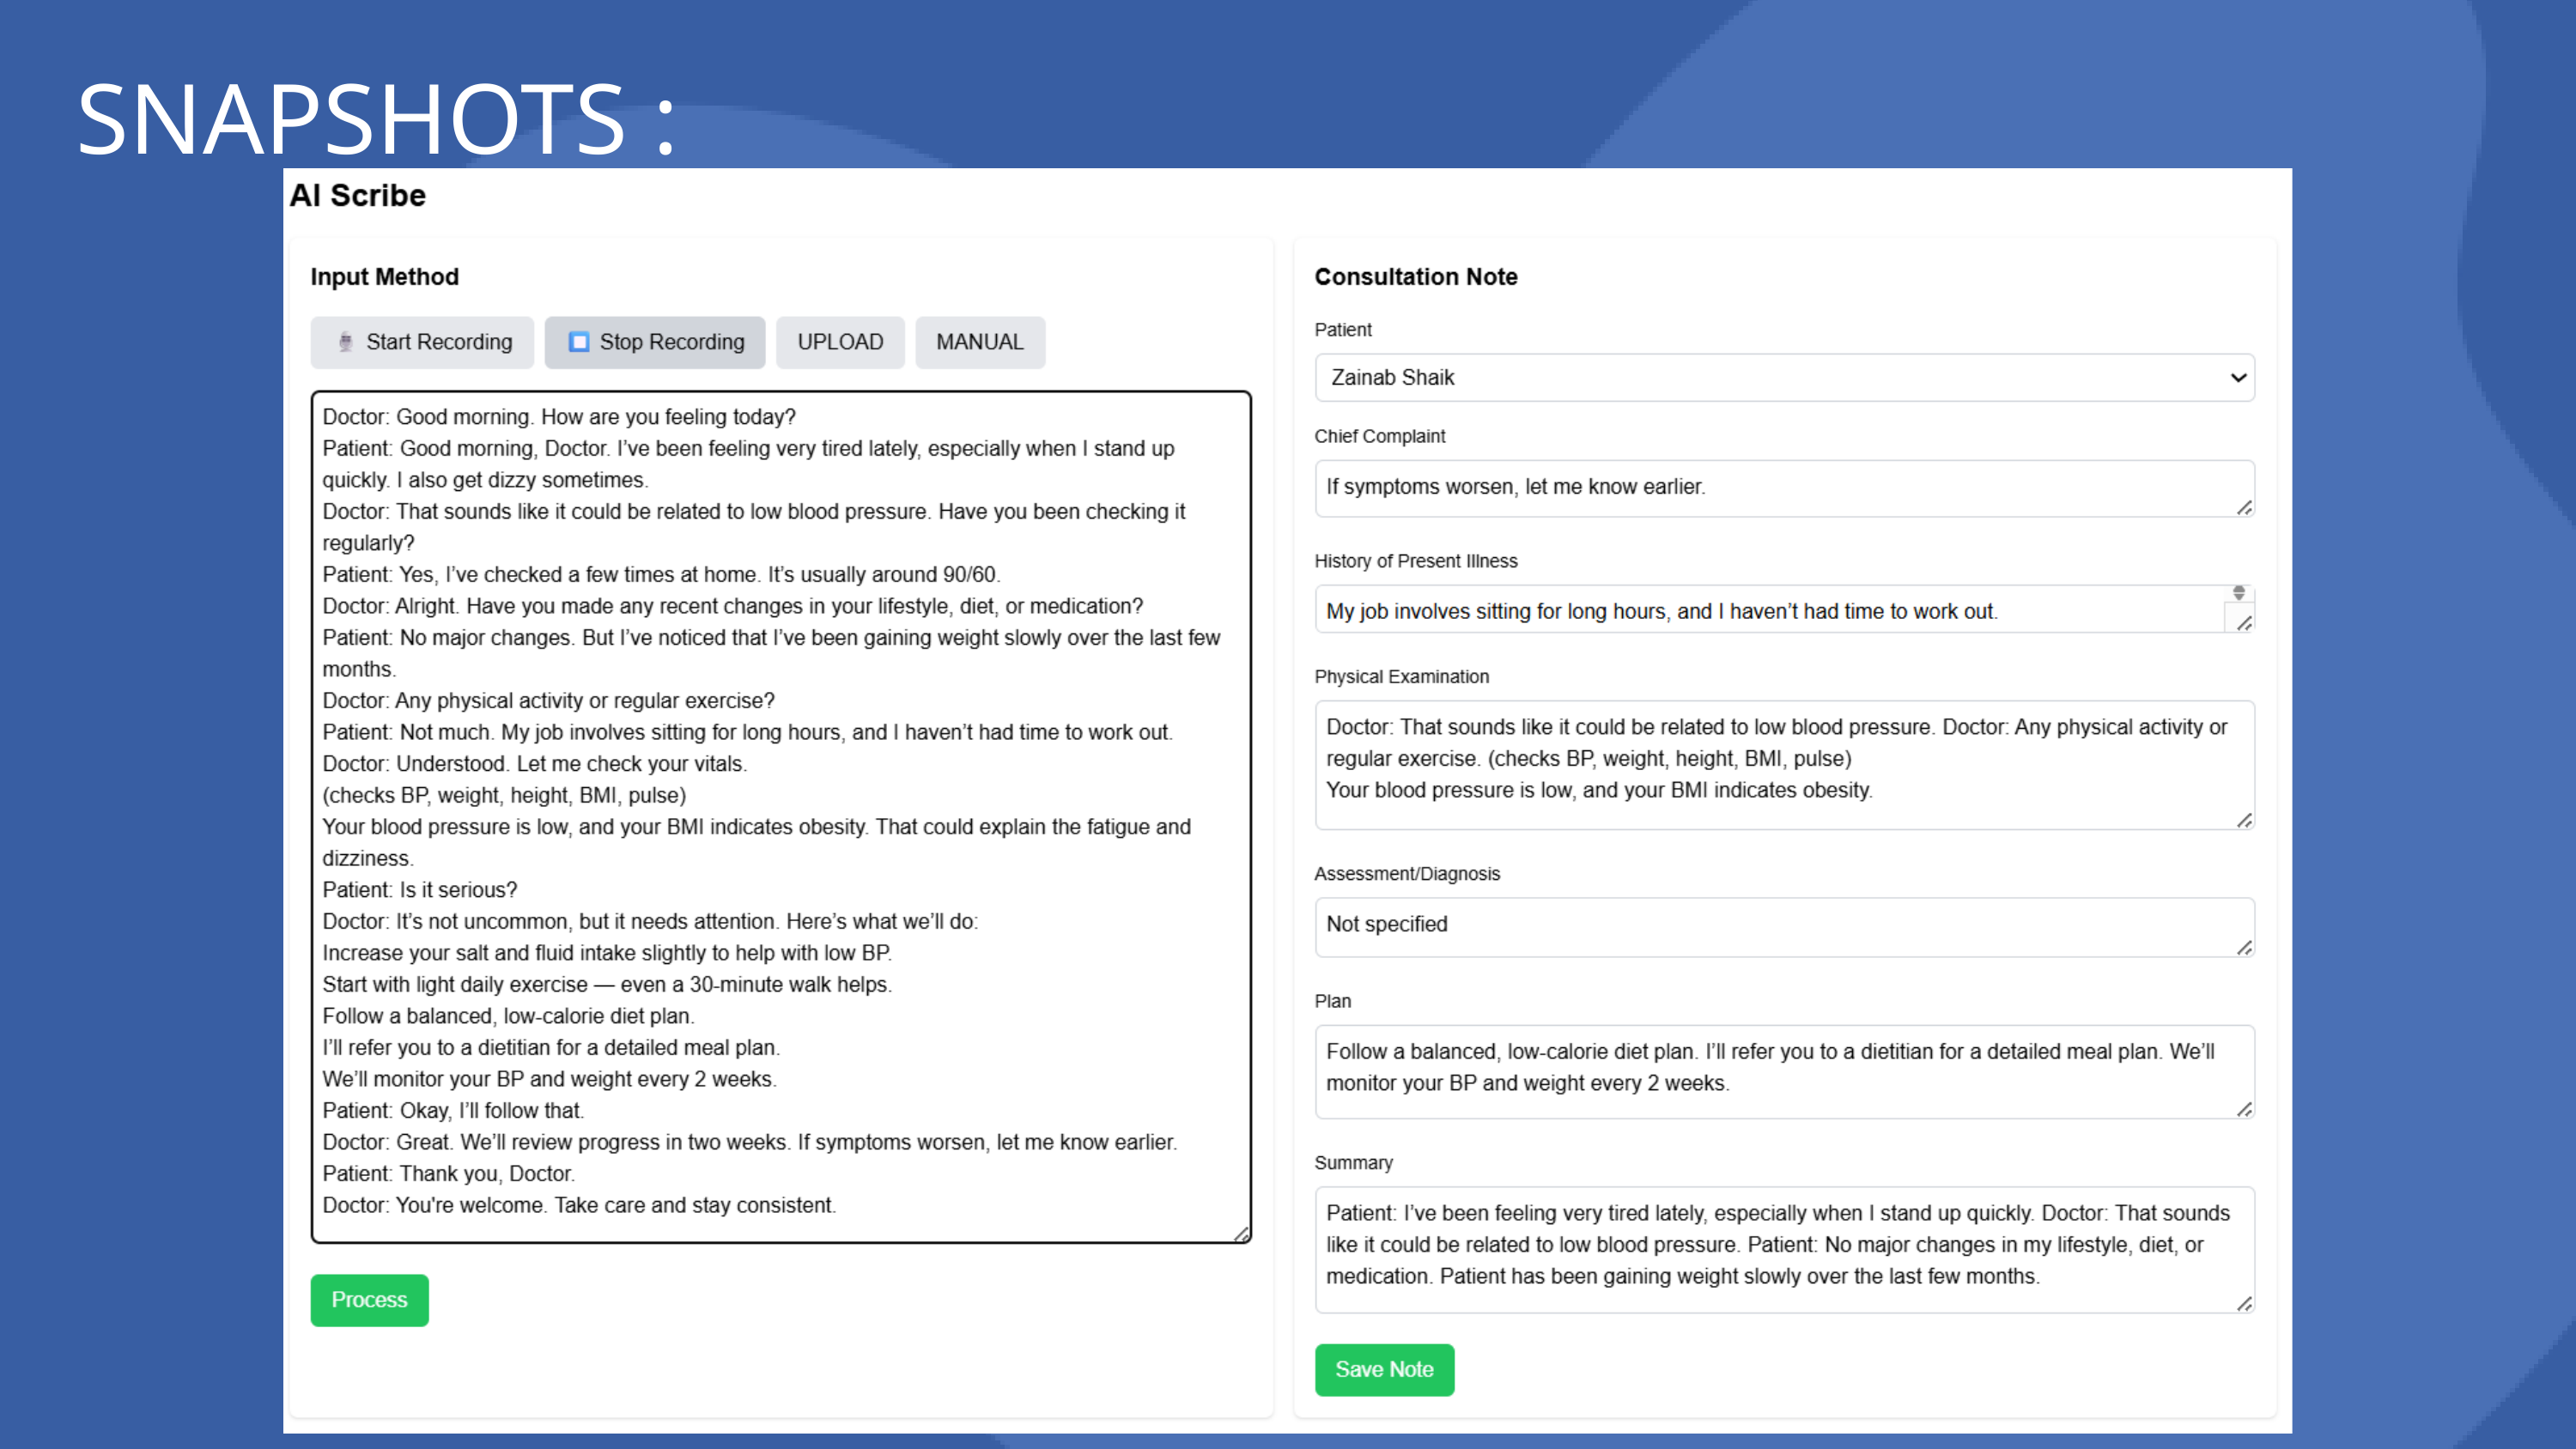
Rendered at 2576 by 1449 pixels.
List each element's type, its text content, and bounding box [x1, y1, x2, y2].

text_box [319, 0, 2576, 1449]
text_box SNAPSHOTS : [76, 38, 930, 174]
text_box [283, 168, 2293, 1434]
